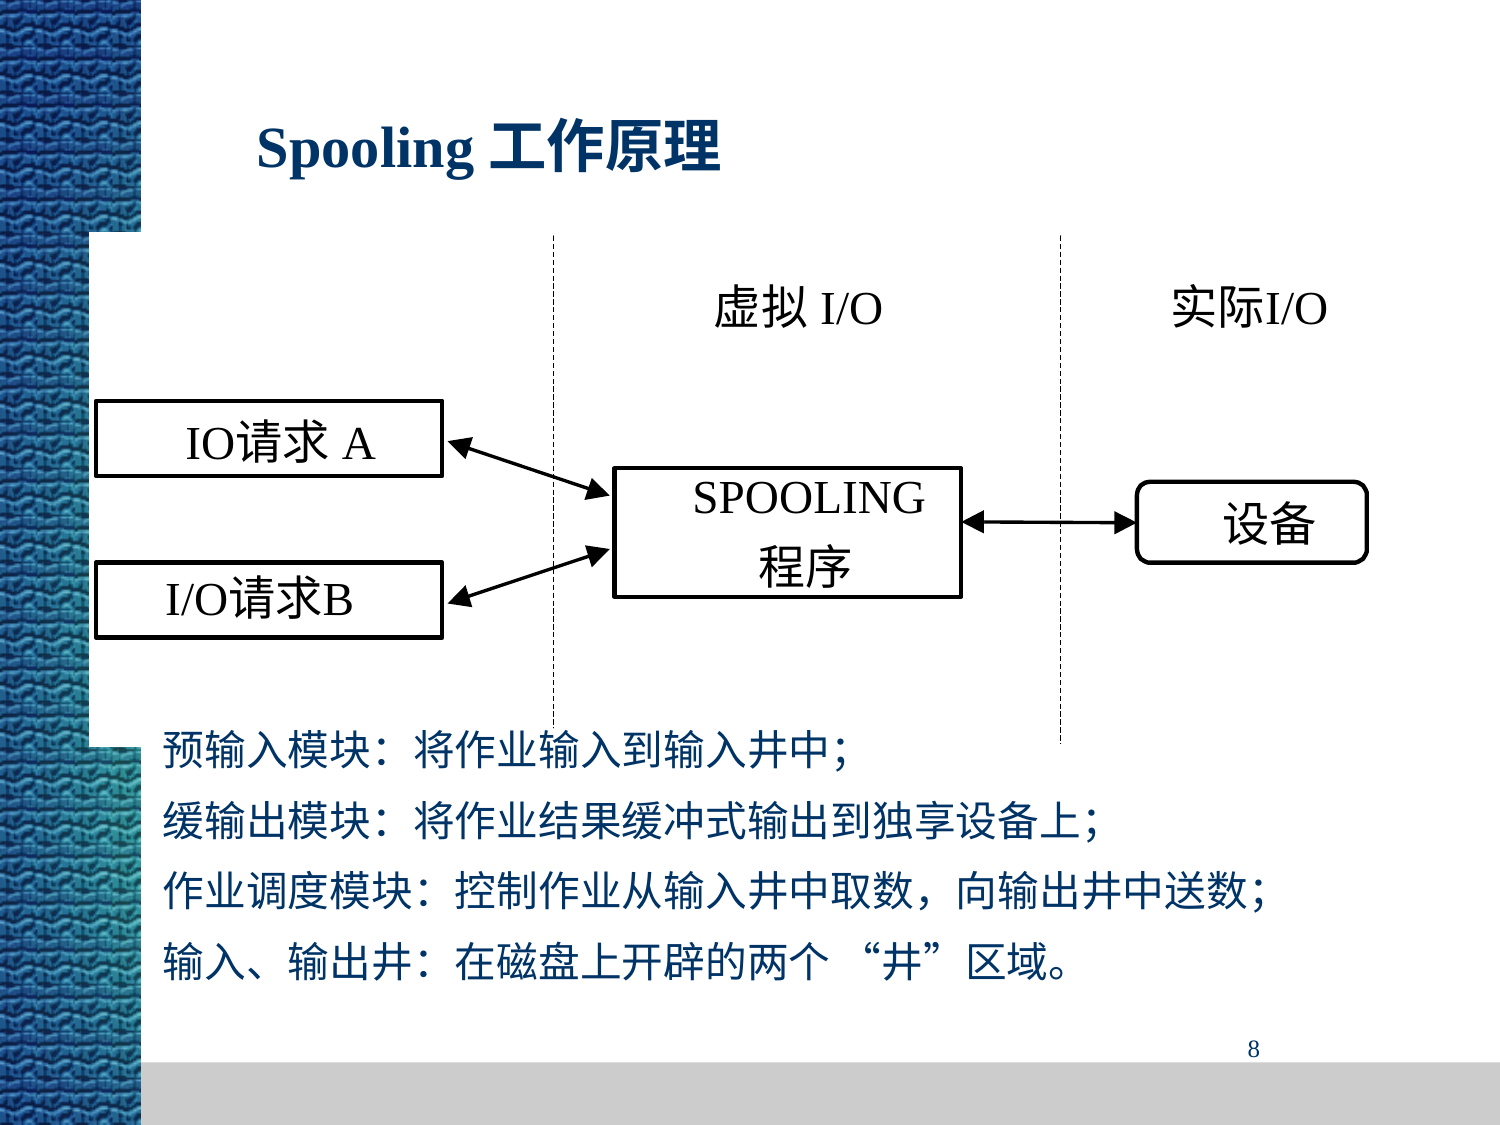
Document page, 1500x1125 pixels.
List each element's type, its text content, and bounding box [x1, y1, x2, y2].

picture [0, 0, 141, 439]
text_box Spooling工作原理 [242, 101, 999, 187]
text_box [88, 231, 1376, 748]
text_box 8 [1025, 1024, 1275, 1100]
picture [0, 440, 141, 1125]
text_box 预输入模块：将作业输入到输入井中； 缓输出模块：将作业结果缓冲式输出到独享设备上； 作业调度模块：控制作业从输入井中取数，向输出井中送数； 输入、输出井：在磁盘上开辟的两个 “井”区域。 [147, 716, 1471, 994]
